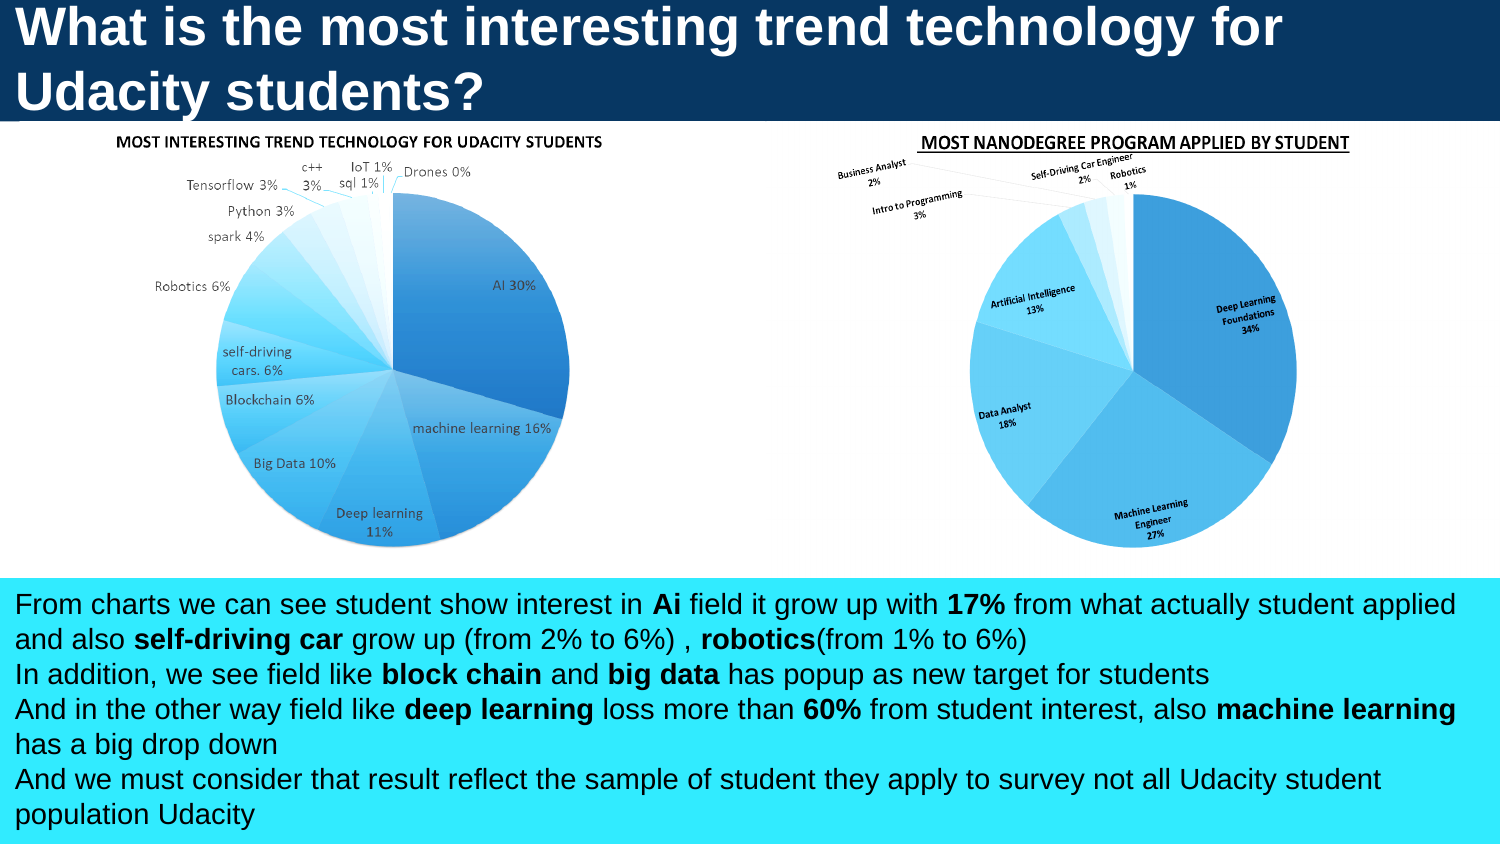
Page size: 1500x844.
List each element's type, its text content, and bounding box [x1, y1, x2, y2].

title What is the most interesting trend technology for Udacity students? [0, 0, 1500, 122]
text_box From charts we can see student show interest in Ai field it grow up with 17% from what actually student applied and also self-driving car grow up (from 2% to 6%) , robotics(from 1% to 6%) In addition, we see field like block chain and big data has popup as new target for students And in the other way field like deep learning loss more than 60% from student interest, also machine learning has a big drop down And we must consider that result reflect the sample of student they apply to survey not all Udacity student population Udacity [0, 578, 1500, 844]
picture [19, 121, 1500, 587]
